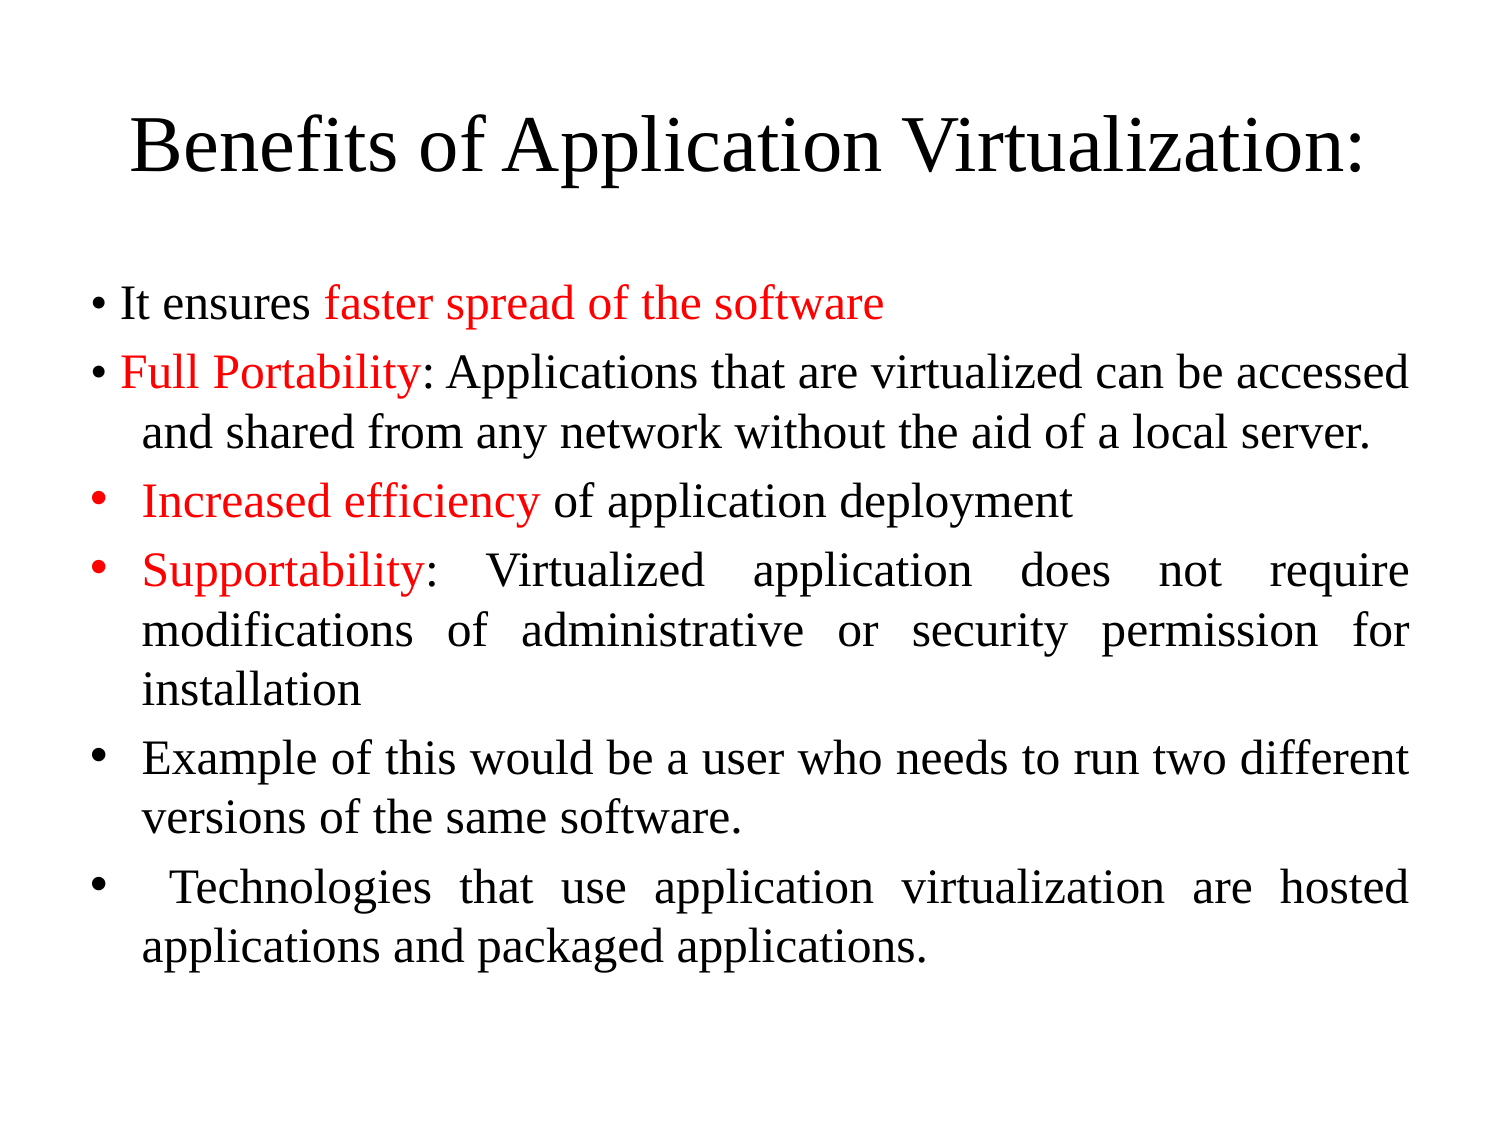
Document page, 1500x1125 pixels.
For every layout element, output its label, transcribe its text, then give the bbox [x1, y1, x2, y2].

list • It ensures faster spread of the software • Full Portability: Applications that are virtualized can be accessed and shared from any network without the aid of a local server. Increased efficiency of application deployment Supportability: Virtualized application does not require modifications of administrative or security permission for installation Example of this would be a user who needs to run two different versions of the same software. Technologies that use application virtualization are hosted applications and packaged applications. [75, 262, 1425, 1005]
title Benefits of Application Virtualization: [75, 45, 1425, 233]
